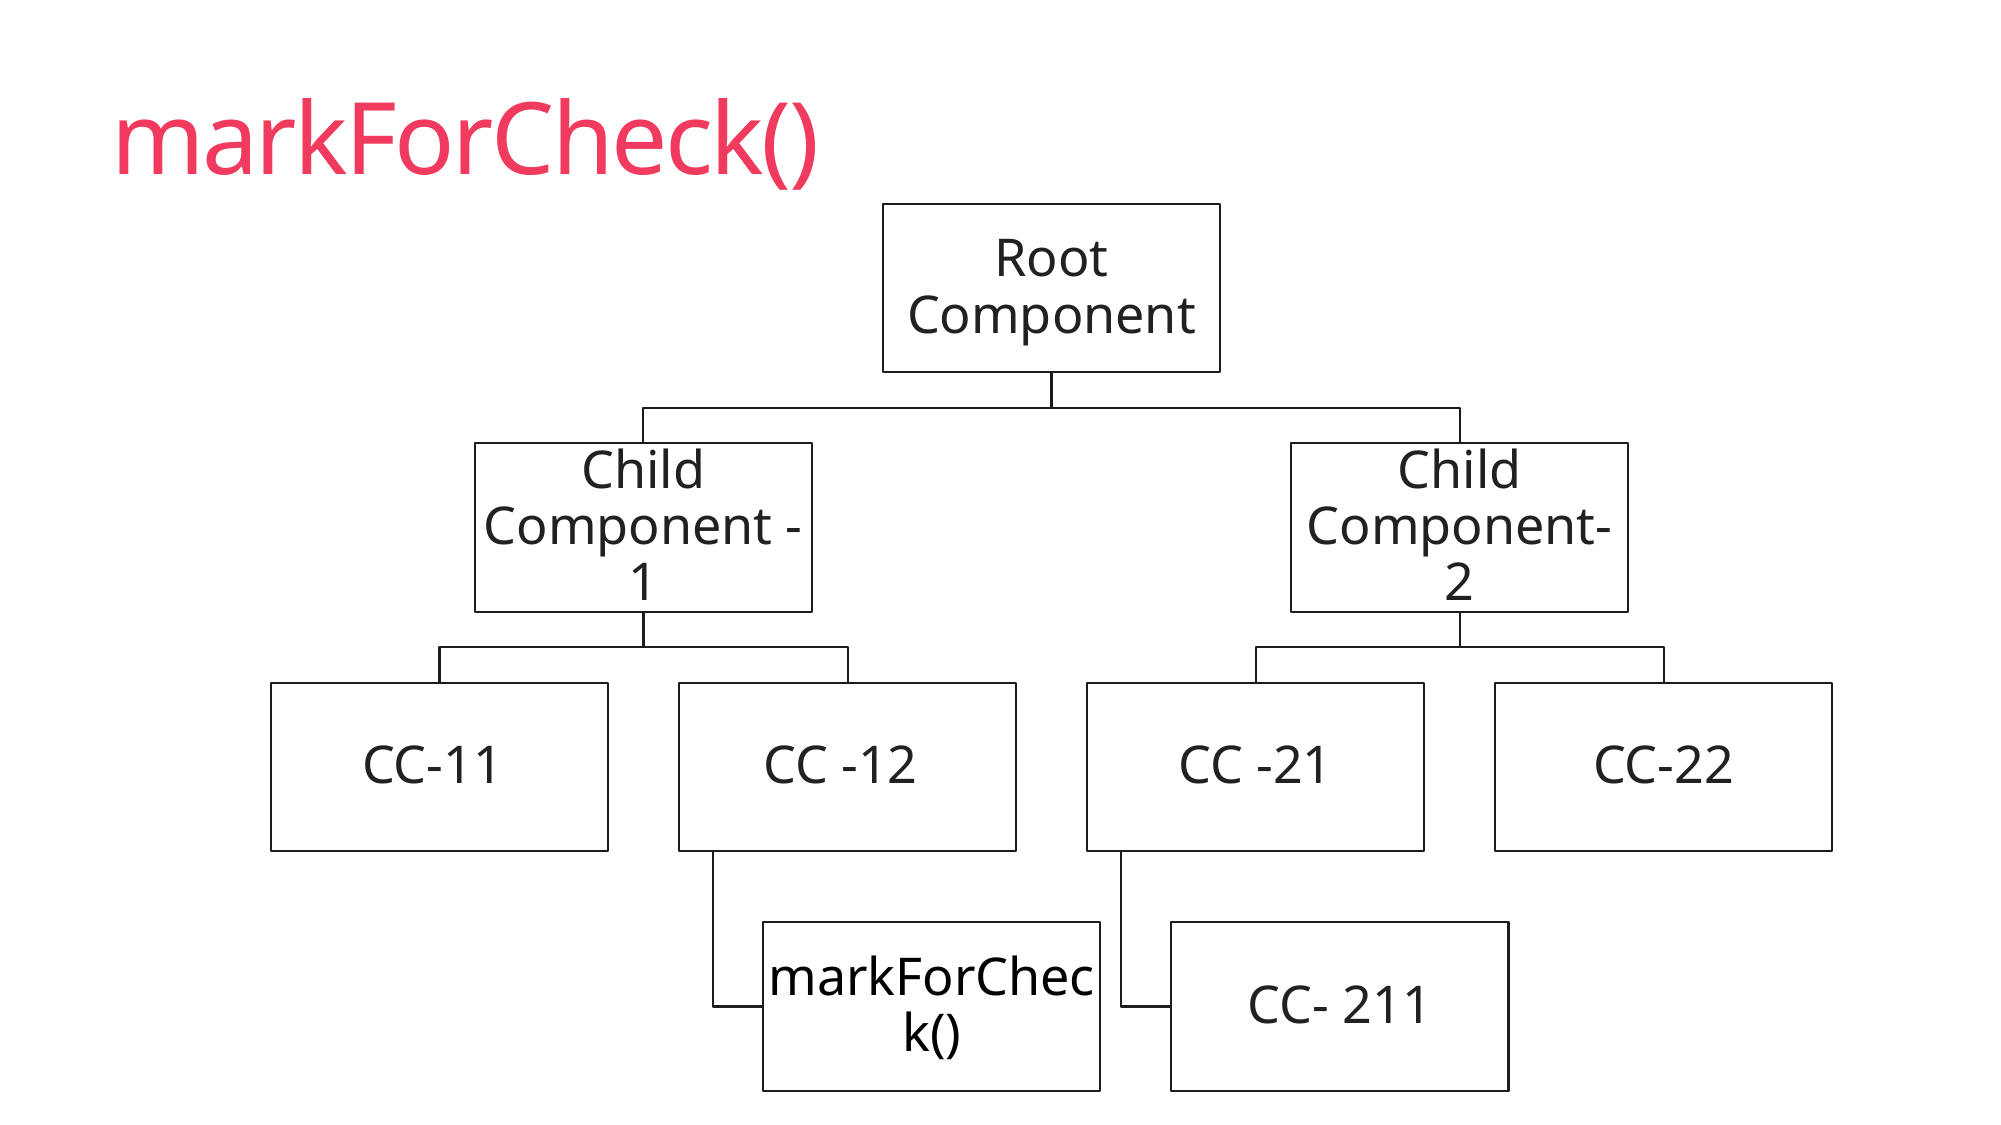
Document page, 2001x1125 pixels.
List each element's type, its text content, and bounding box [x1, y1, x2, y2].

title markForCheck() [96, 33, 1810, 255]
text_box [152, 202, 1951, 1092]
